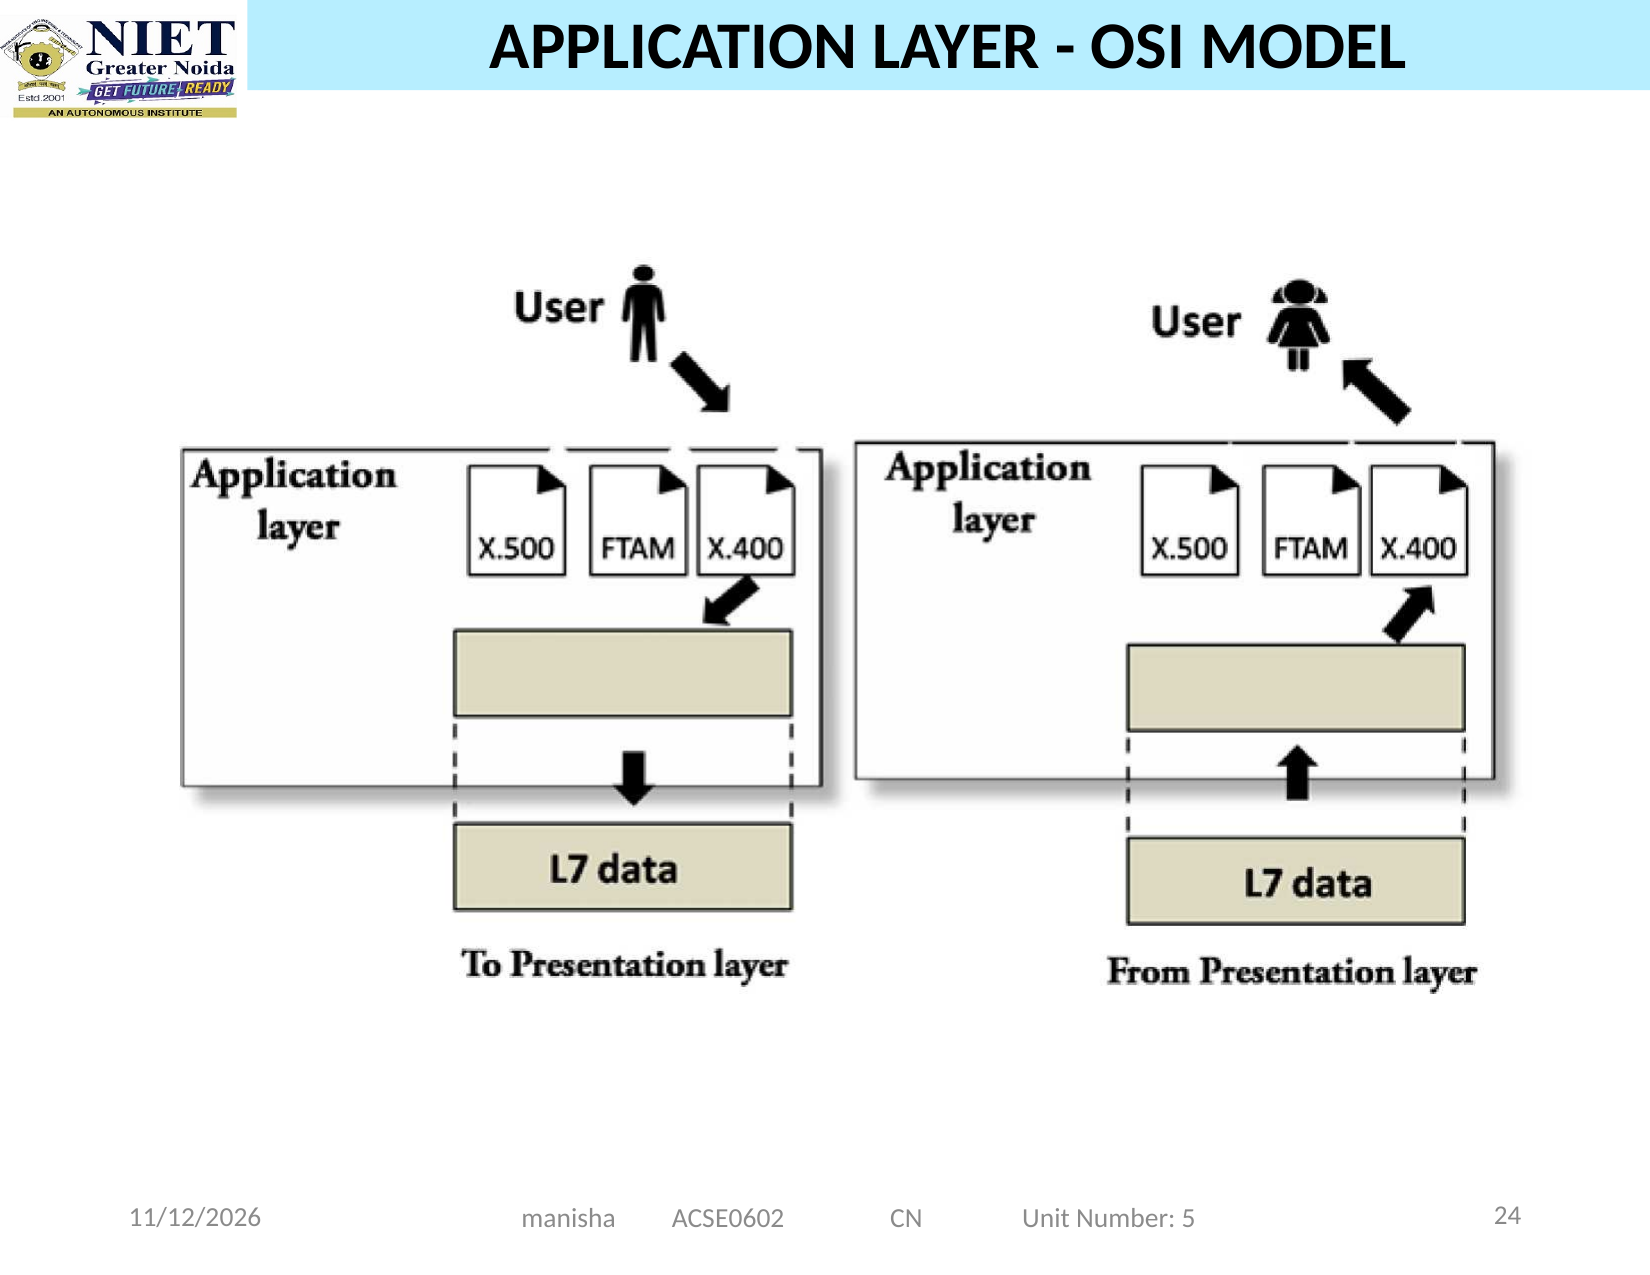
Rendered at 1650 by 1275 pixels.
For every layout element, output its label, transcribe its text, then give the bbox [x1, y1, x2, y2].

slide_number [113, 1181, 300, 1250]
picture [139, 217, 1557, 1058]
title APPLICATION LAYER - OSI MODEL [247, 0, 1650, 91]
slide_number 24 [1433, 1179, 1537, 1248]
picture [0, 0, 237, 146]
footer manisha ACSE0602 CN Unit Number: 5 [405, 1184, 1314, 1250]
